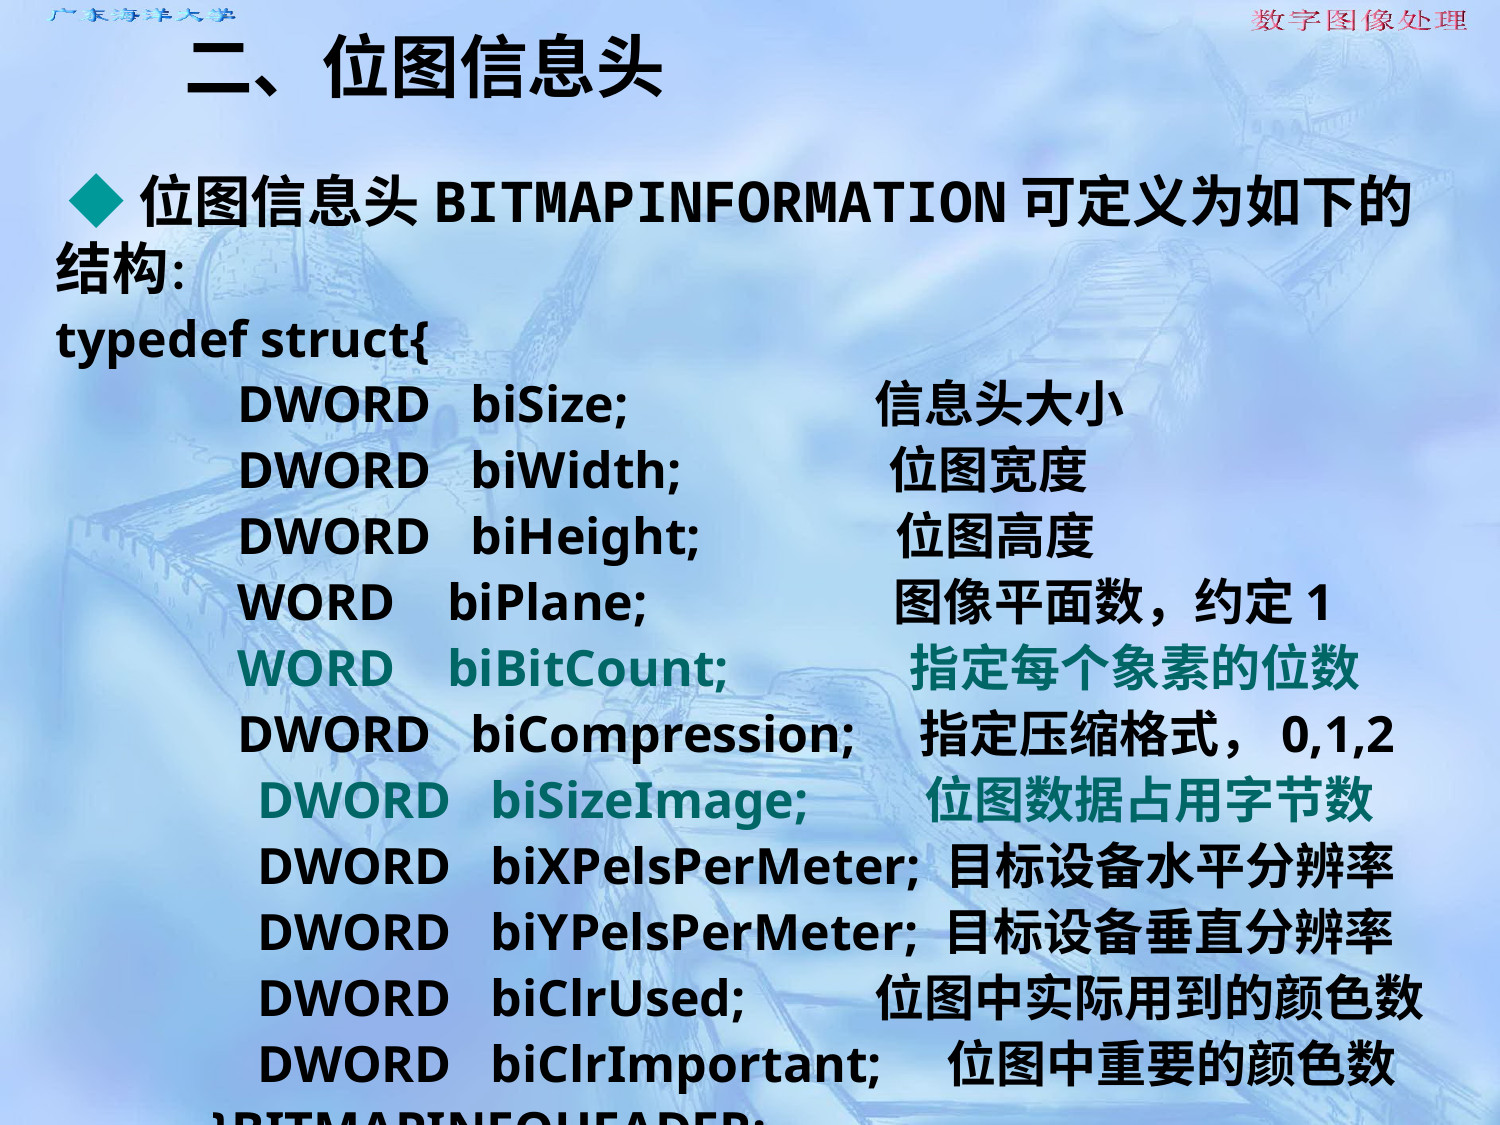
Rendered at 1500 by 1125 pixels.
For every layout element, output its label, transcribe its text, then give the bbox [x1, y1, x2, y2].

picture [0, 0, 1500, 1125]
text_box ◆位图信息头BITMAPINFORMATION可定义为如下的结构： typedef struct{ DWORD biSize; 信息头大小 DWORD biWidth; 位图宽度 DWORD biHeight; 位图高度 WORD biPlane; 图像平面数，约定1 WORD biBitCount; 指定每个象素的位数 DWORD biCompression; 指定压缩格式，0,1,2 DWORD biSizeImage; 位图数据占用字节数 DWORD biXPelsPerMeter; 目标设备水平分辨率 DWORD biYPelsPerMeter; 目标设备垂直分辨率 DWORD biClrUsed; 位图中实际用到的颜色数 DWORD biClrImportant; 位图中重要的颜色数 }BITMAPINFOHEADER; [41, 158, 1477, 1125]
text_box 二、位图信息头 [169, 16, 1211, 114]
